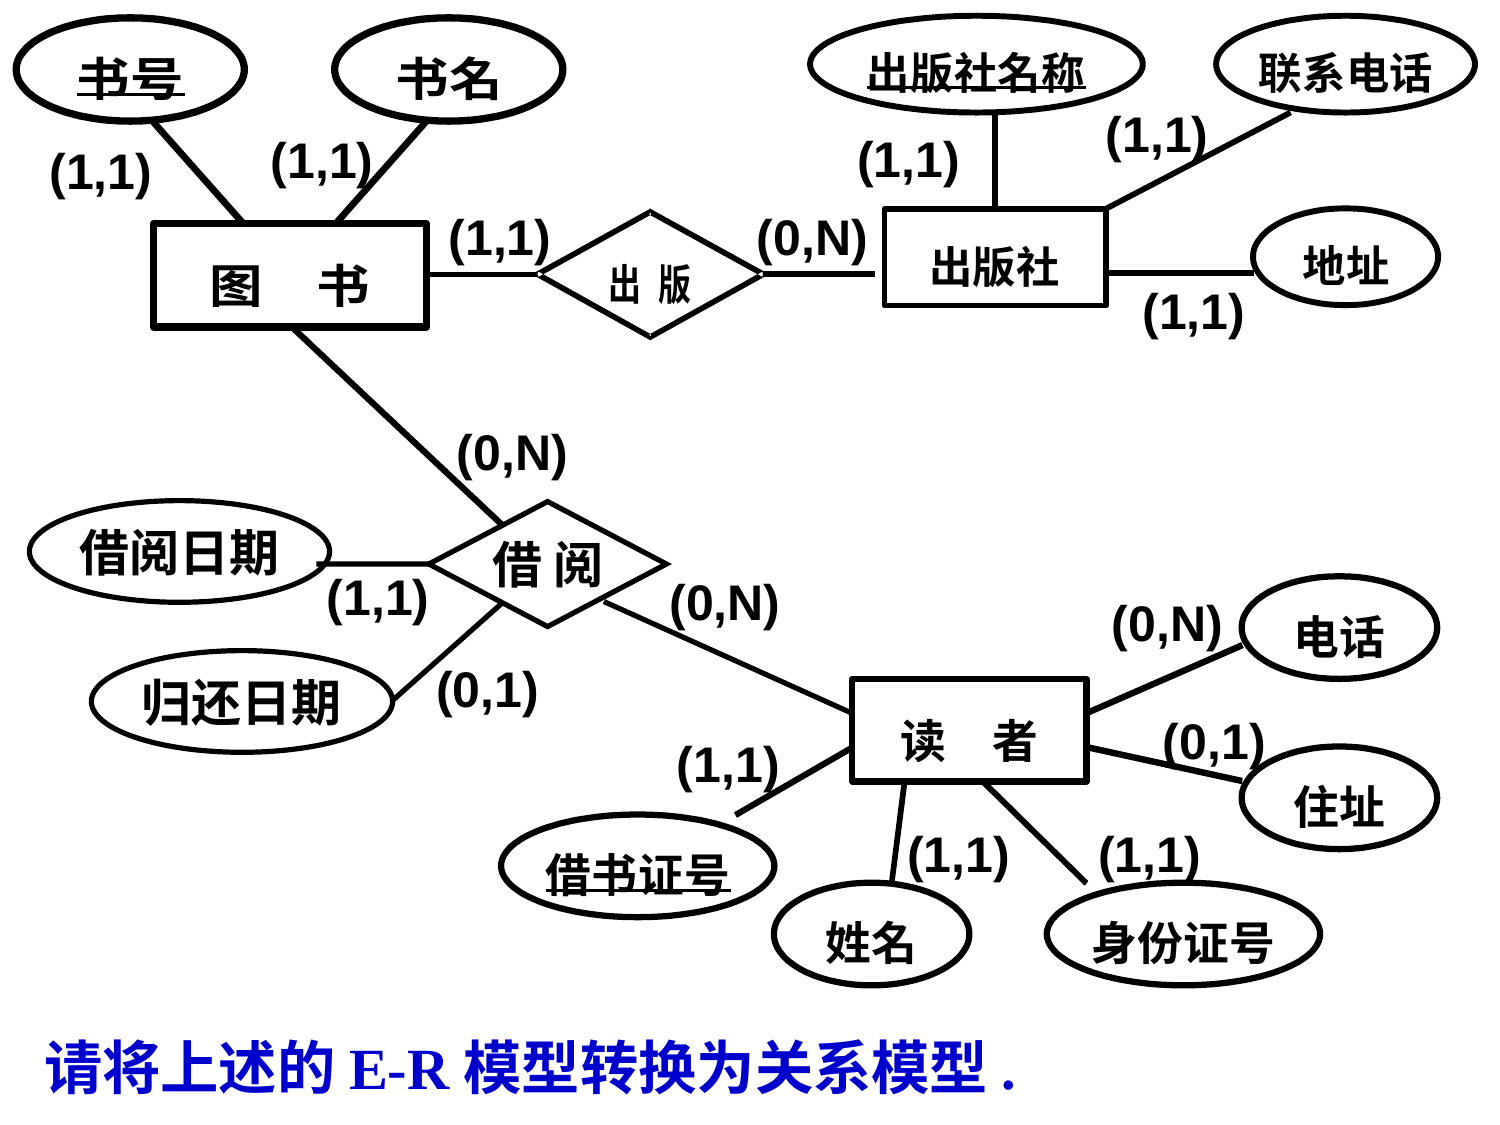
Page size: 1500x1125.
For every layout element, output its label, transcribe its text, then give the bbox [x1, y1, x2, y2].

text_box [462, 542, 1476, 1018]
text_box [773, 0, 1500, 336]
text_box 请将上述的E-R模型转换为关系模型. [29, 1024, 1449, 1109]
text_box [27, 102, 1283, 883]
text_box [0, 0, 608, 360]
